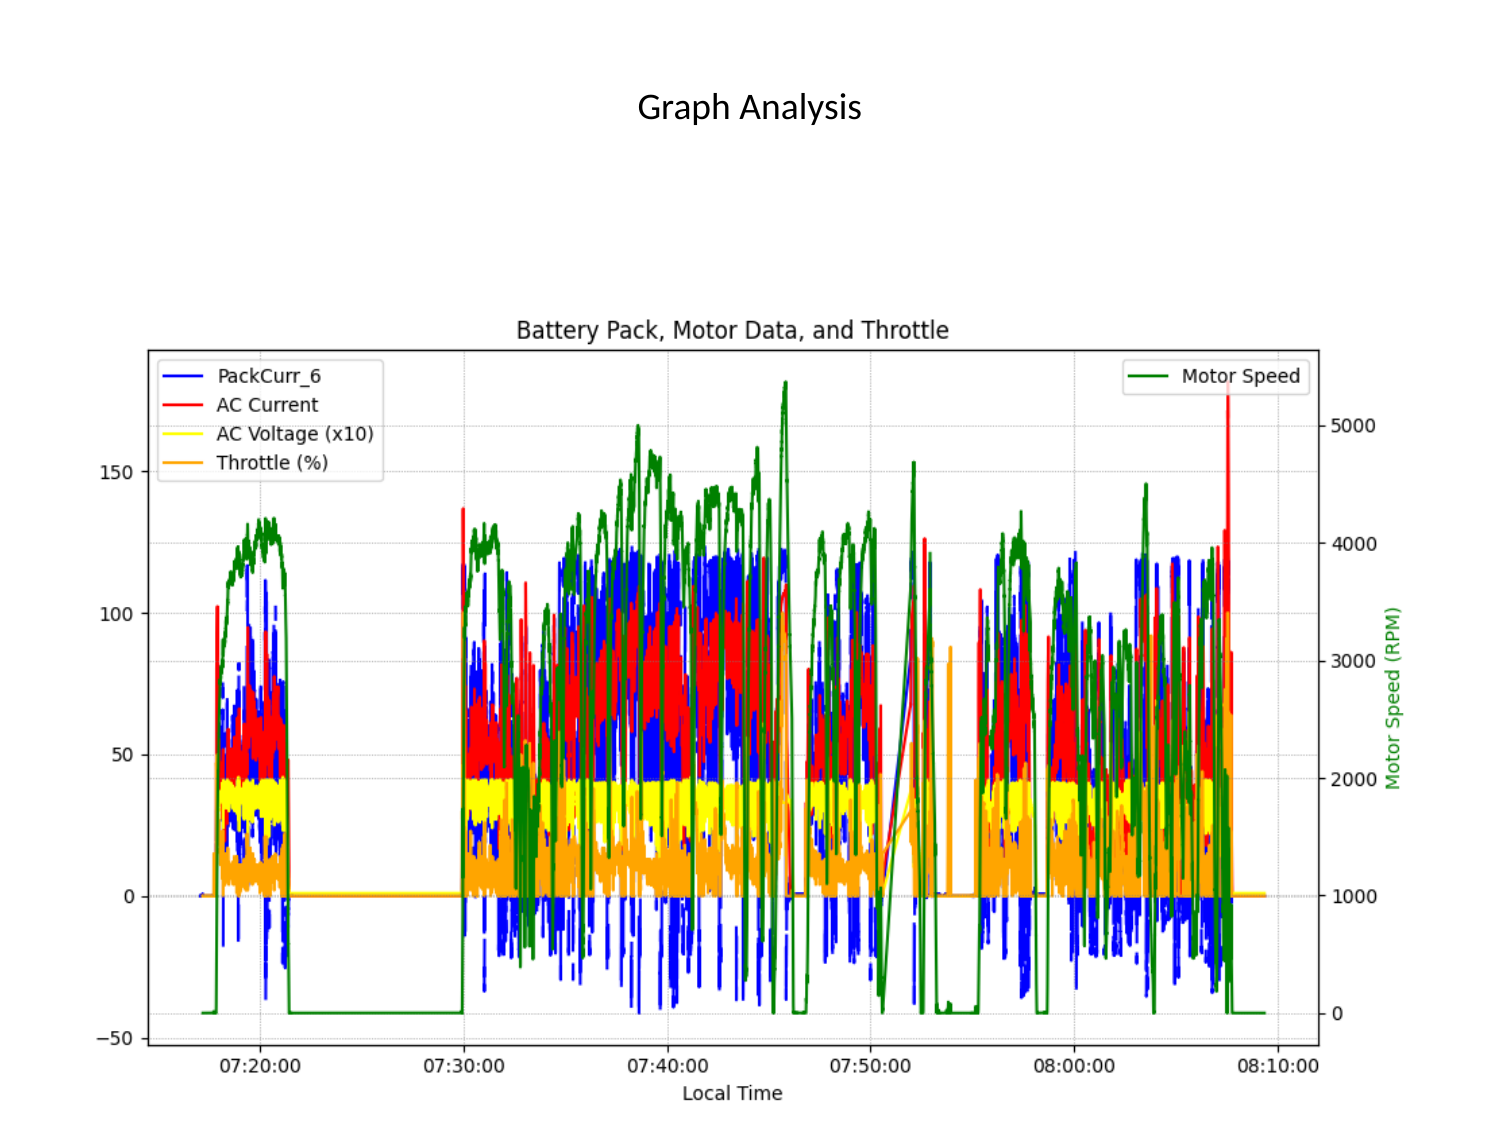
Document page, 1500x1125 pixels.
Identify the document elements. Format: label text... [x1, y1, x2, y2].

picture [74, 299, 1426, 1125]
text_box Graph Analysis [622, 74, 878, 135]
